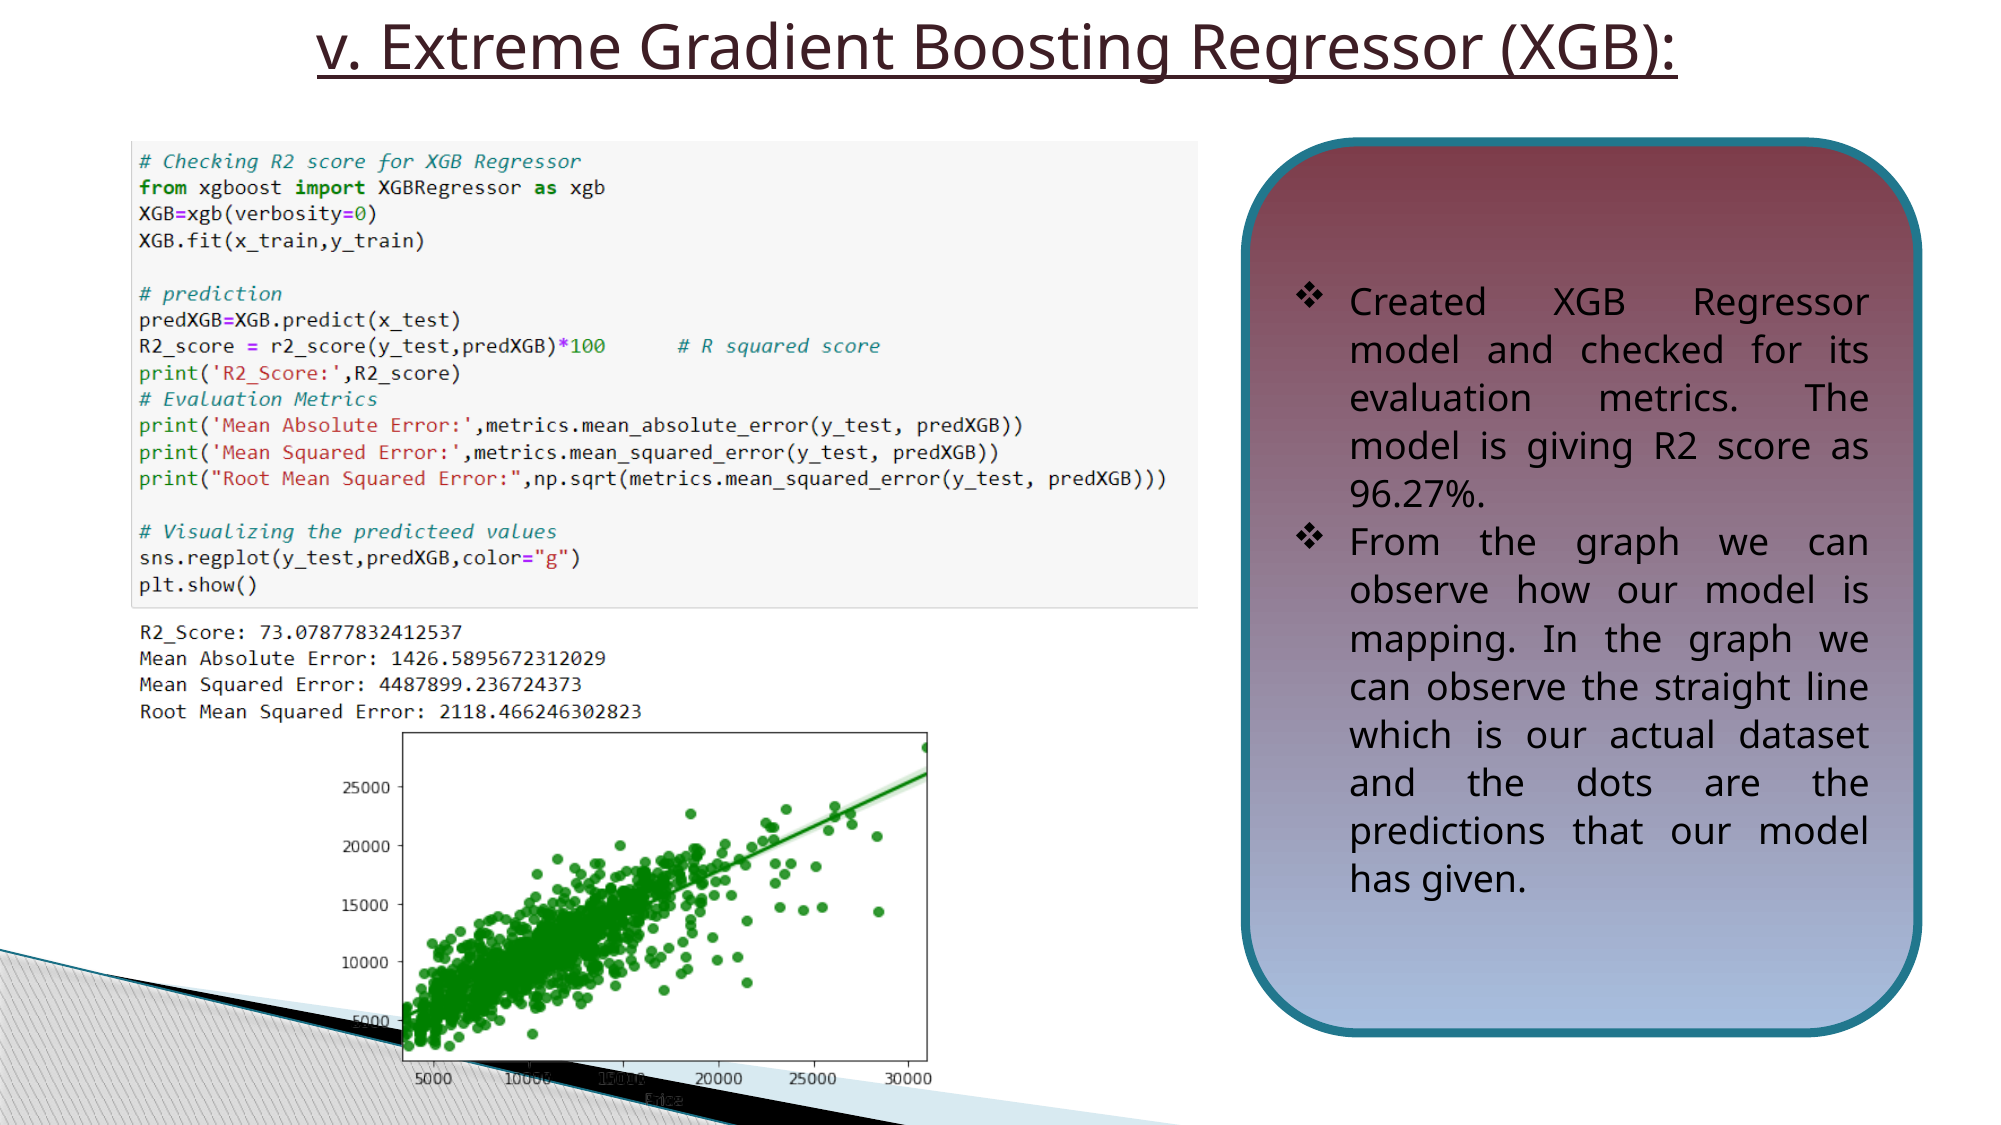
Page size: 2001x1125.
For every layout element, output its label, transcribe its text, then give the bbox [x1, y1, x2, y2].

picture [130, 141, 1198, 1118]
text_box Created XGB Regressor model and checked for its evaluation metrics. The model is giving R2 score as 96.27%. From the graph we can observe how our model is mapping. In the graph we can observe the straight line which is our actual dataset and the dots are the predictions that our model has given. [1240, 137, 1923, 1038]
text_box v. Extreme Gradient Boosting Regressor (XGB): [131, 0, 1864, 90]
